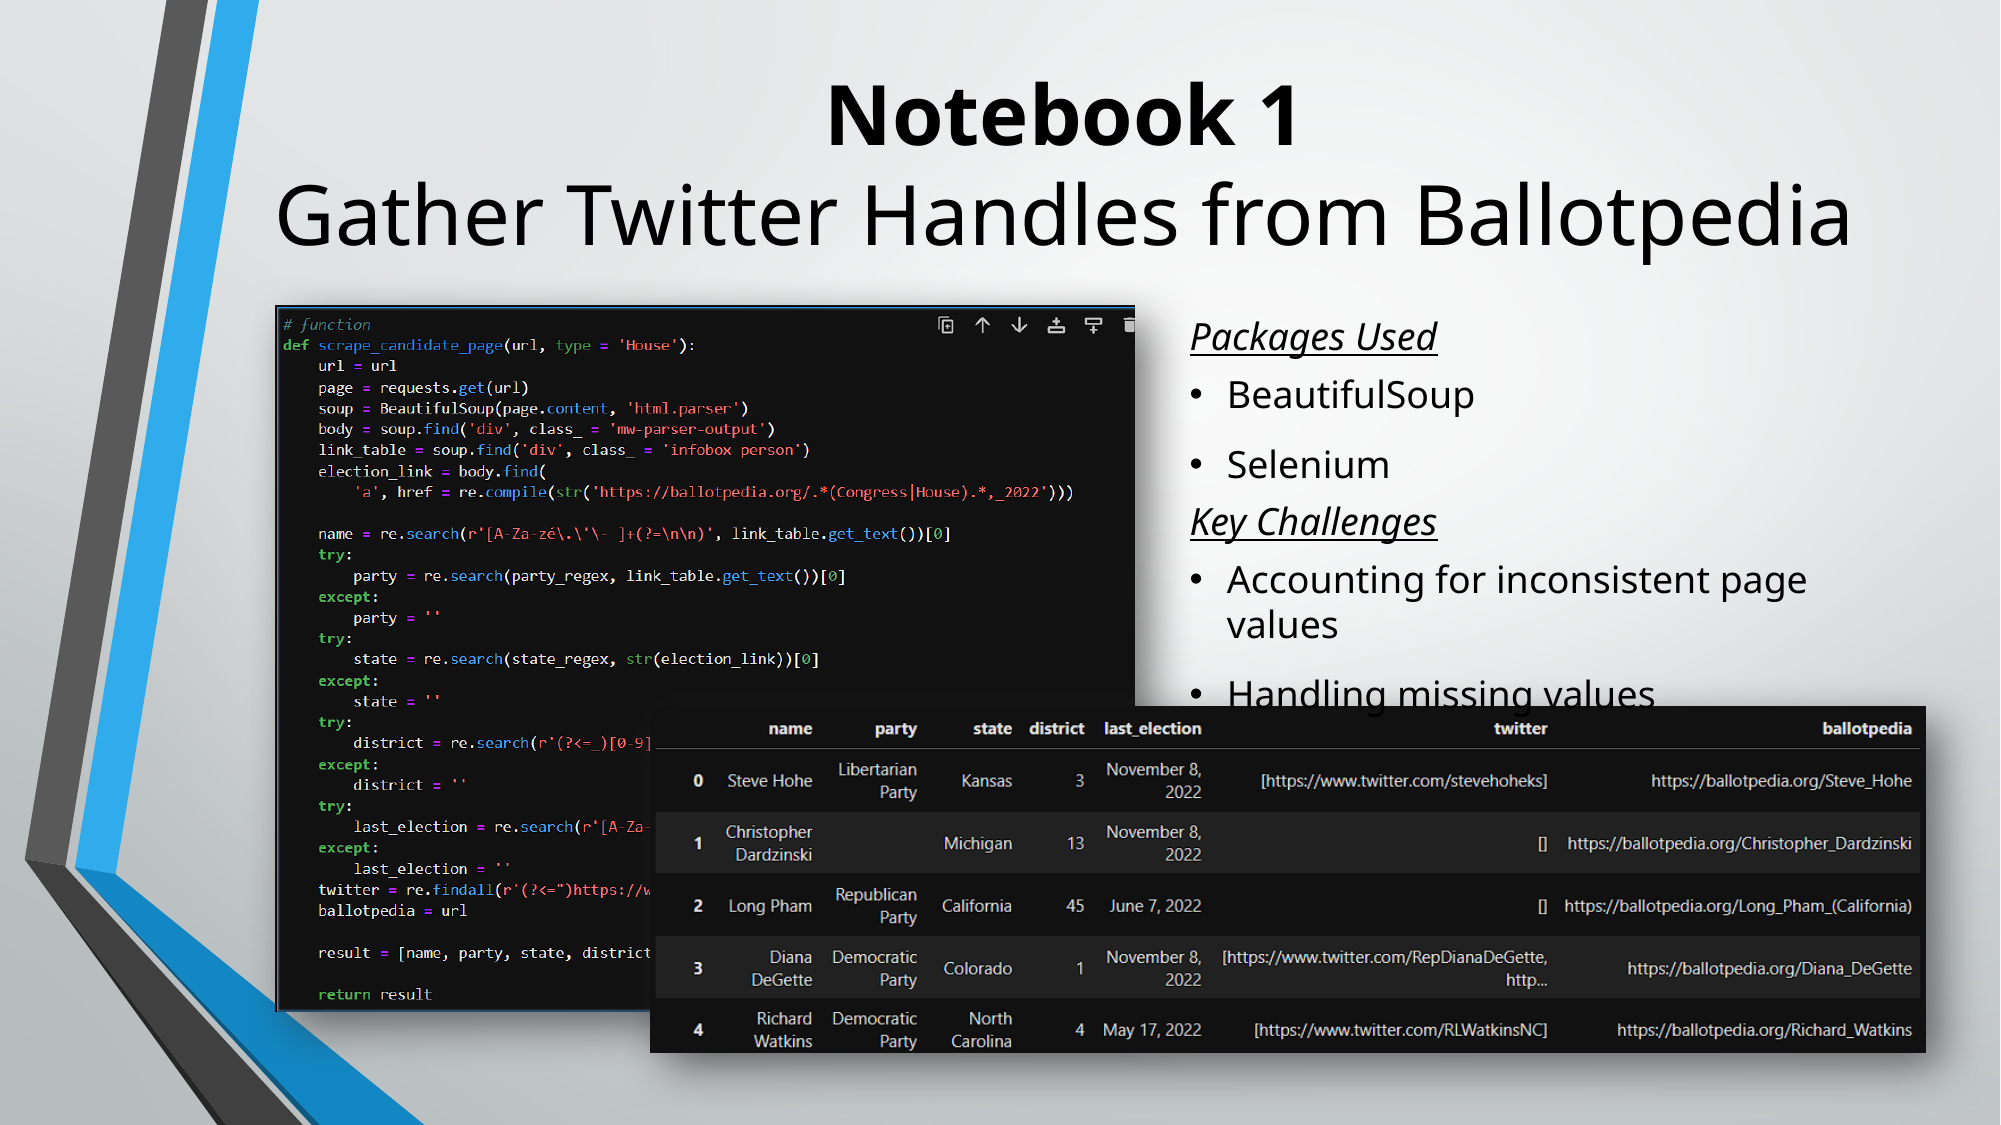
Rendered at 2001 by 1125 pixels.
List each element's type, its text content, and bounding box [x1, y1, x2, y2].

title Notebook 1 Gather Twitter Handles from Ballotpedia [243, 18, 1887, 306]
text_box Packages Used BeautifulSoup Selenium Key Challenges Accounting for inconsistent page values Handling missing values [1174, 305, 1926, 706]
picture [274, 305, 1927, 1053]
